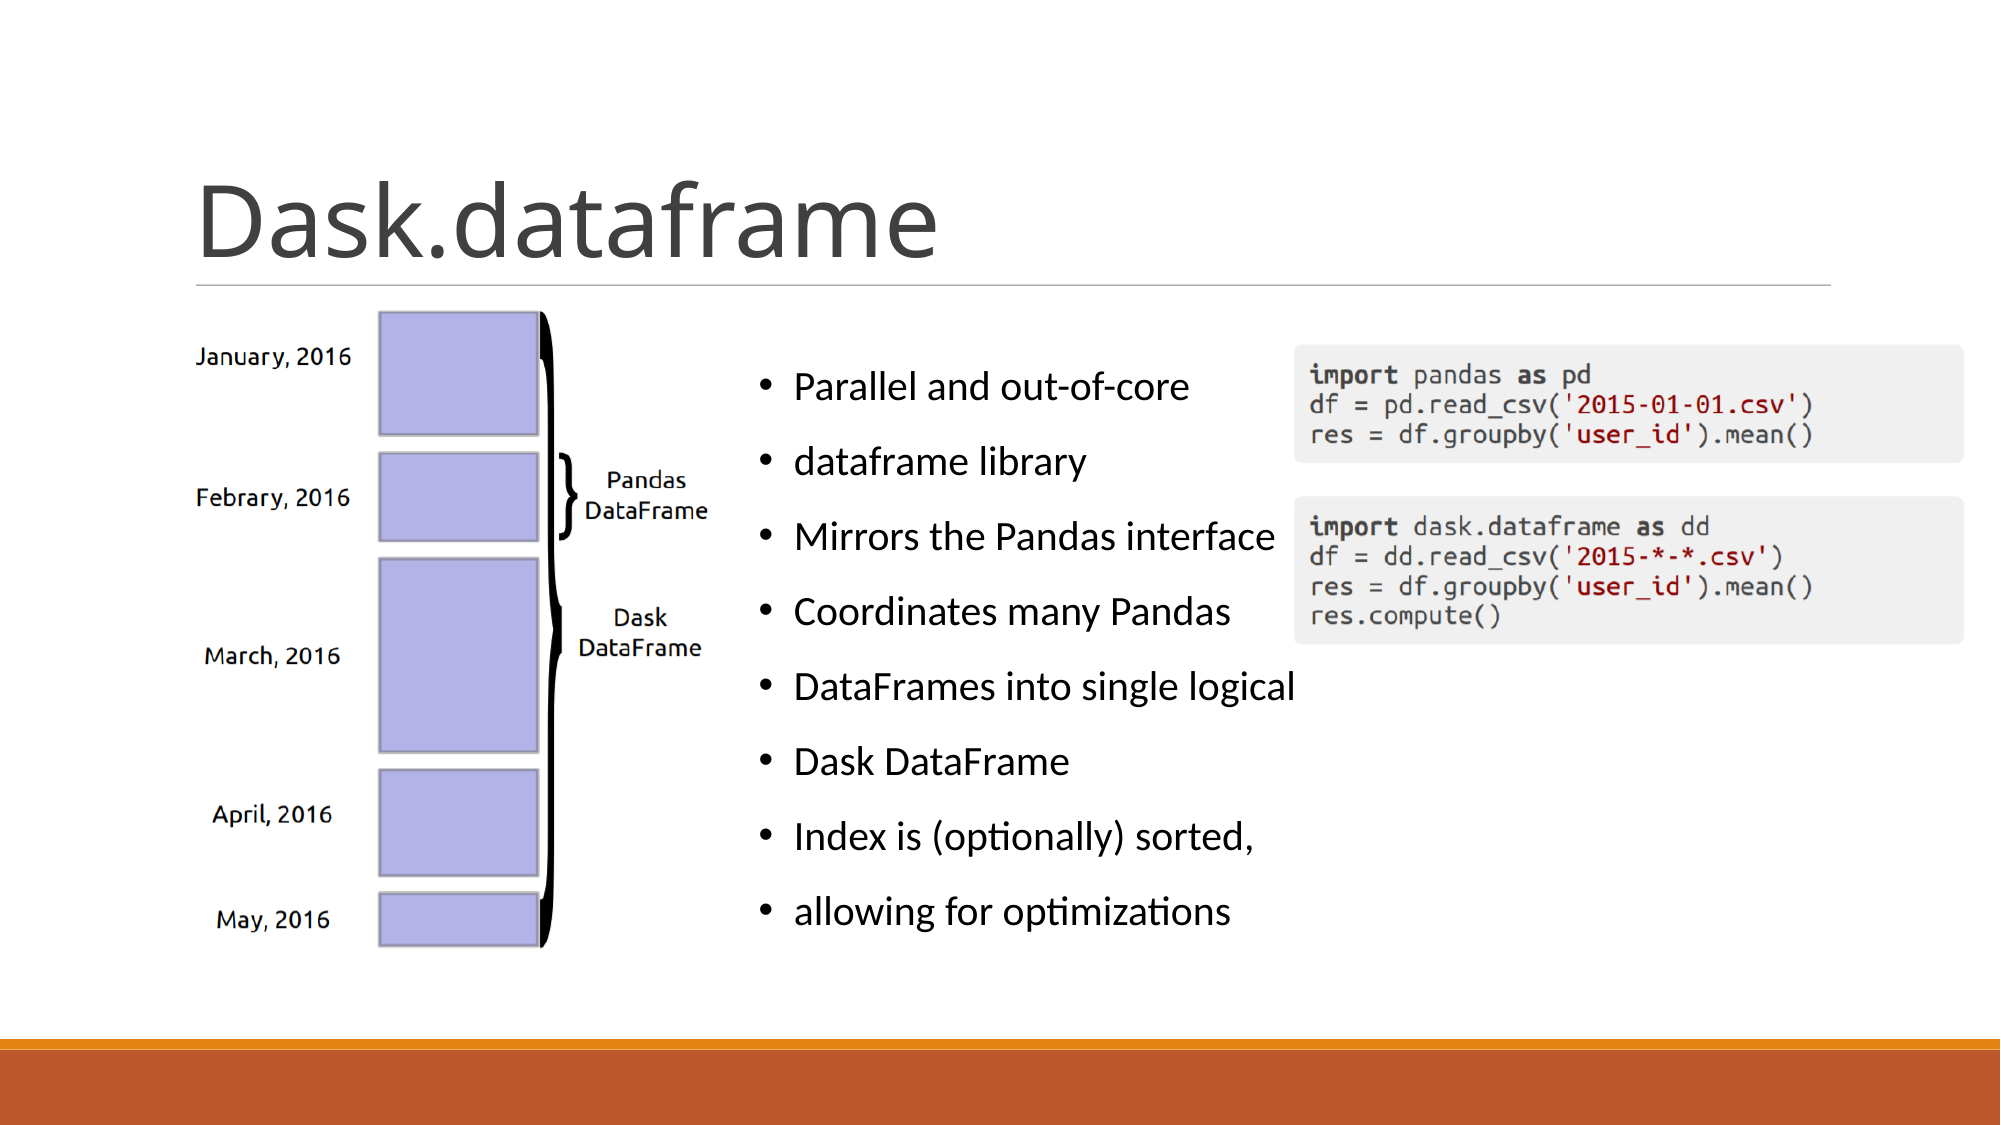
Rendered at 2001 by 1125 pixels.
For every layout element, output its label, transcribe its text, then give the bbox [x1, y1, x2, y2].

text_box Parallel and out-of-core dataframe library Mirrors the Pandas interface Coordinates many Pandas DataFrames into single logical Dask DataFrame Index is (optionally) sorted, allowing for optimizations [743, 326, 1366, 1125]
picture [179, 292, 714, 953]
text_box Dask.dataframe [180, 47, 1830, 285]
picture [1287, 326, 1981, 657]
